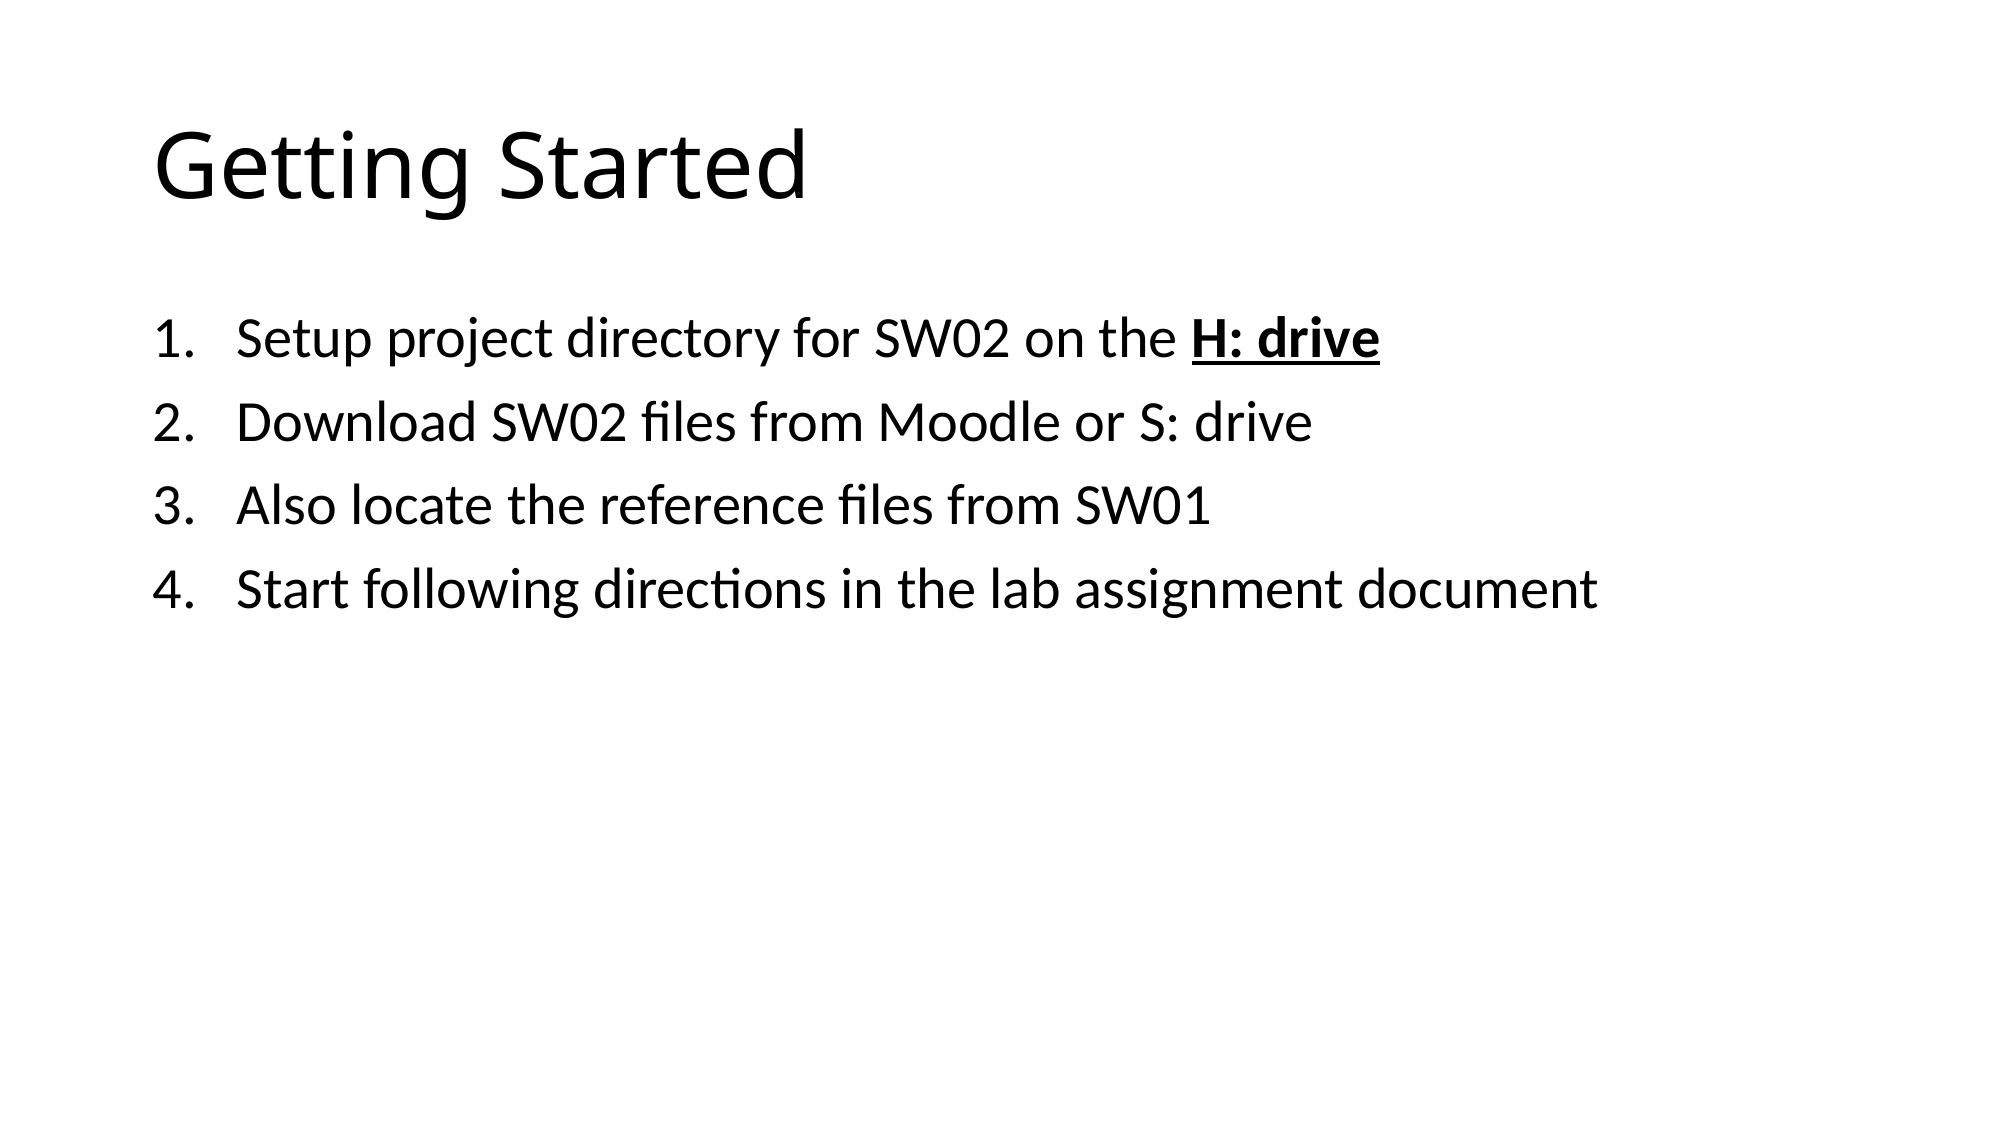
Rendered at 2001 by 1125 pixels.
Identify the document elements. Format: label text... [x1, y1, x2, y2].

title Getting Started [137, 59, 1863, 278]
list Setup project directory for SW02 on the H: drive Download SW02 files from Moodle or S: drive Also locate the reference files from SW01 Start following directions in the lab assignment document [137, 299, 1863, 1014]
